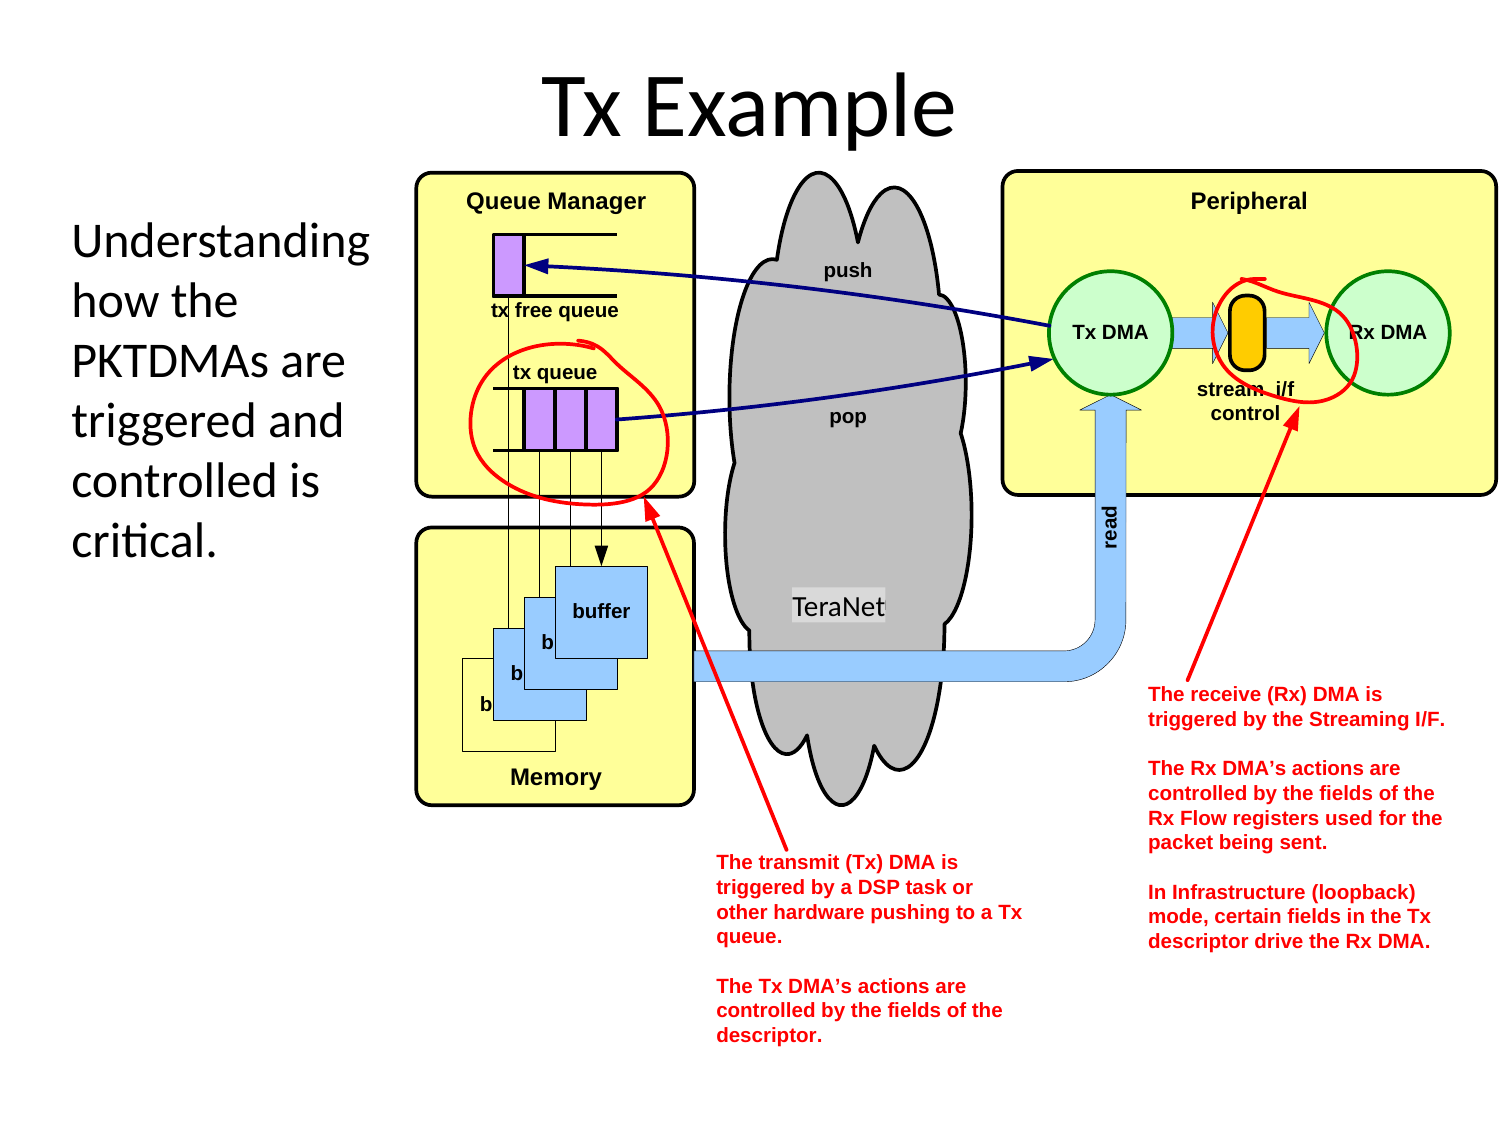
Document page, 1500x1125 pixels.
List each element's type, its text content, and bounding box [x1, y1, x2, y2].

list Understanding how the PKTDMAs are triggered and controlled is critical. [0, 200, 388, 575]
title Tx Example [56, 37, 1444, 163]
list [412, 166, 1500, 1051]
